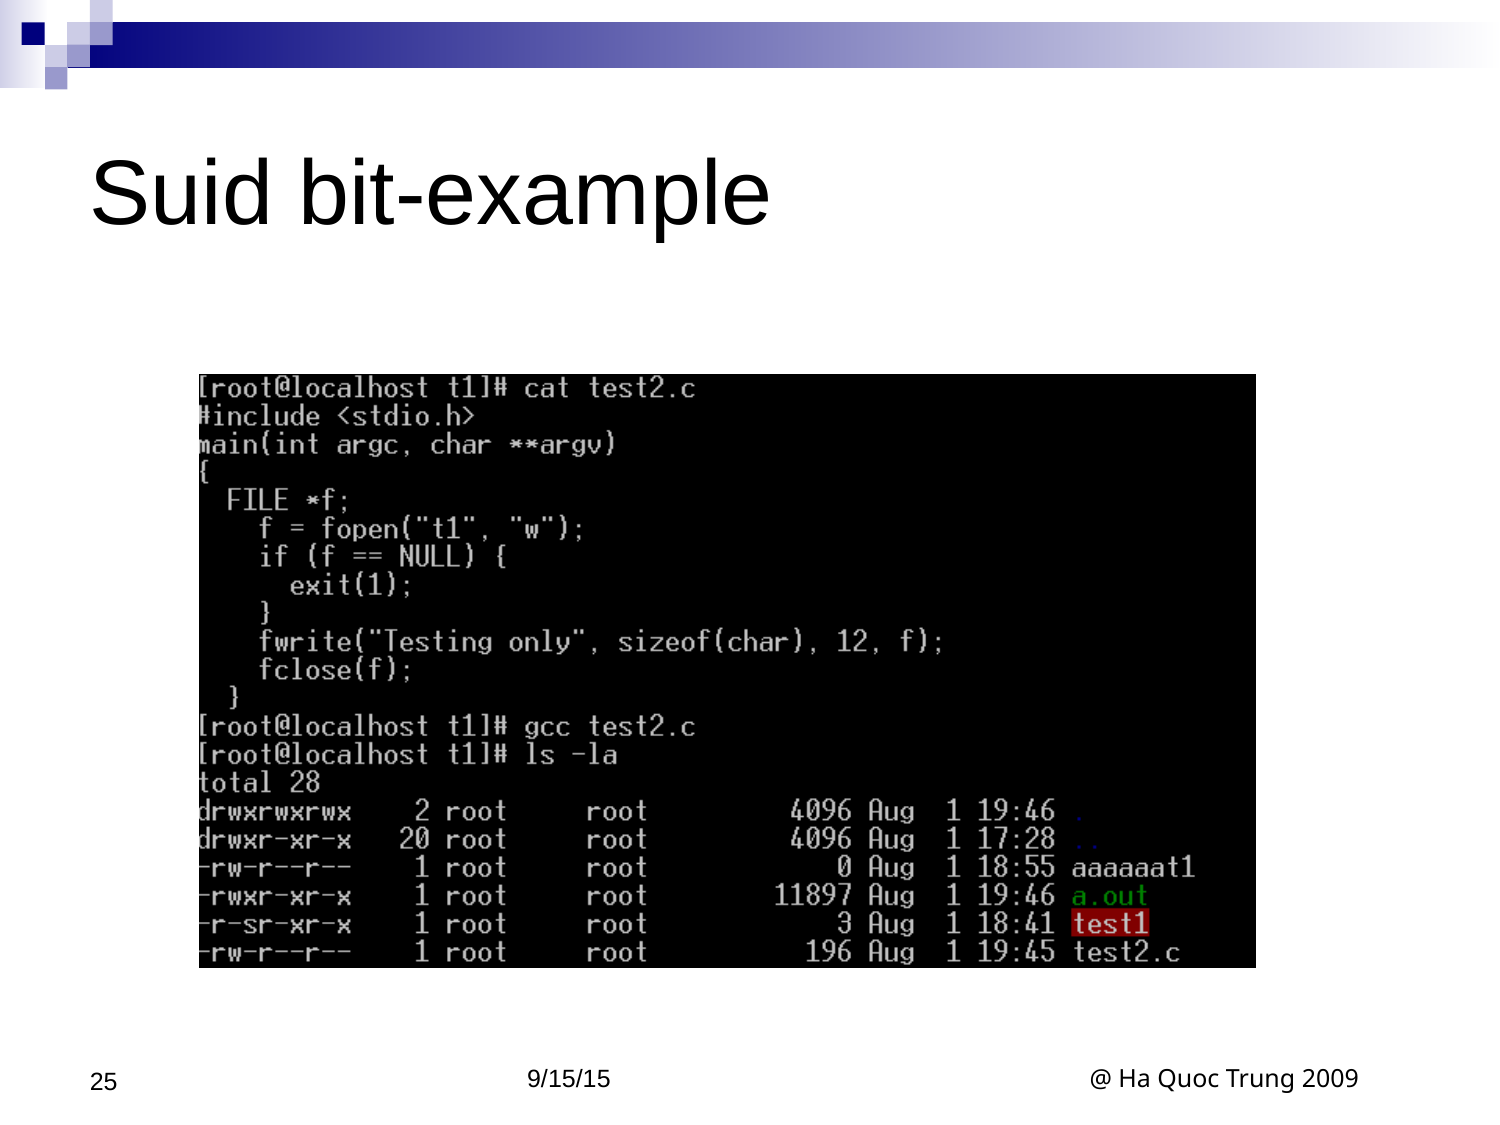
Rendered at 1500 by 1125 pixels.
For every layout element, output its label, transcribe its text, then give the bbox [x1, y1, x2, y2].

text_box @ Ha Quoc Trung 2009 [1074, 1025, 1425, 1100]
text_box 9/15/15 [512, 1025, 988, 1100]
picture [198, 374, 1256, 968]
text_box <number> [74, 1024, 425, 1103]
text_box [75, 324, 1425, 963]
text_box Suid bit-example [75, 75, 1425, 300]
